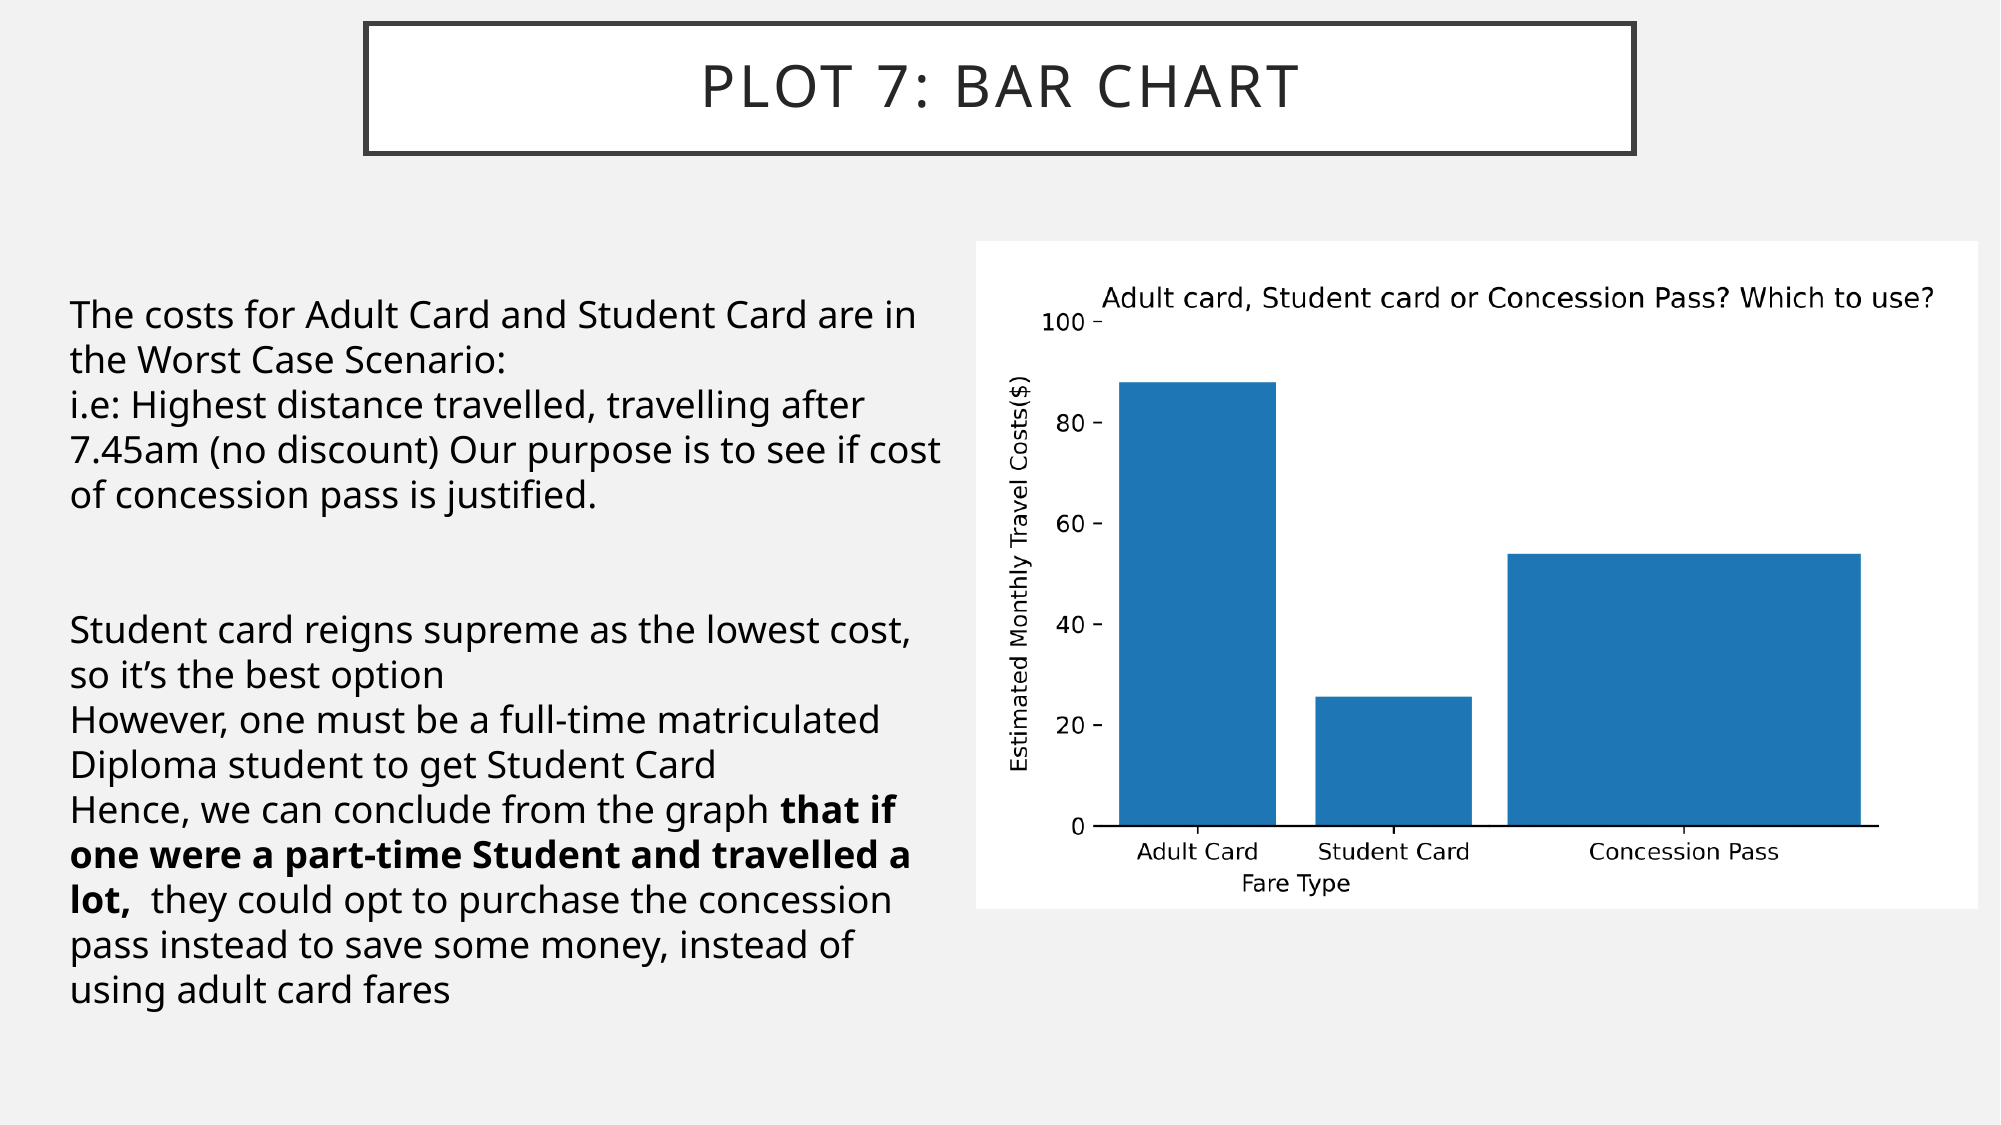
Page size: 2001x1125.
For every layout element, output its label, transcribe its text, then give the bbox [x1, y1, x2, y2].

text_box The costs for Adult Card and Student Card are in the Worst Case Scenario: i.e: Highest distance travelled, travelling after 7.45am (no discount) Our purpose is to see if cost of concession pass is justified. Student card reigns supreme as the lowest cost, so it’s the best option However, one must be a full-time matriculated Diploma student to get Student Card Hence, we can conclude from the graph that if one were a part-time Student and travelled a lot, they could opt to purchase the concession pass instead to save some money, instead of using adult card fares [54, 283, 977, 1019]
picture [976, 241, 1978, 909]
title plot 7: bar chart [363, 21, 1637, 156]
